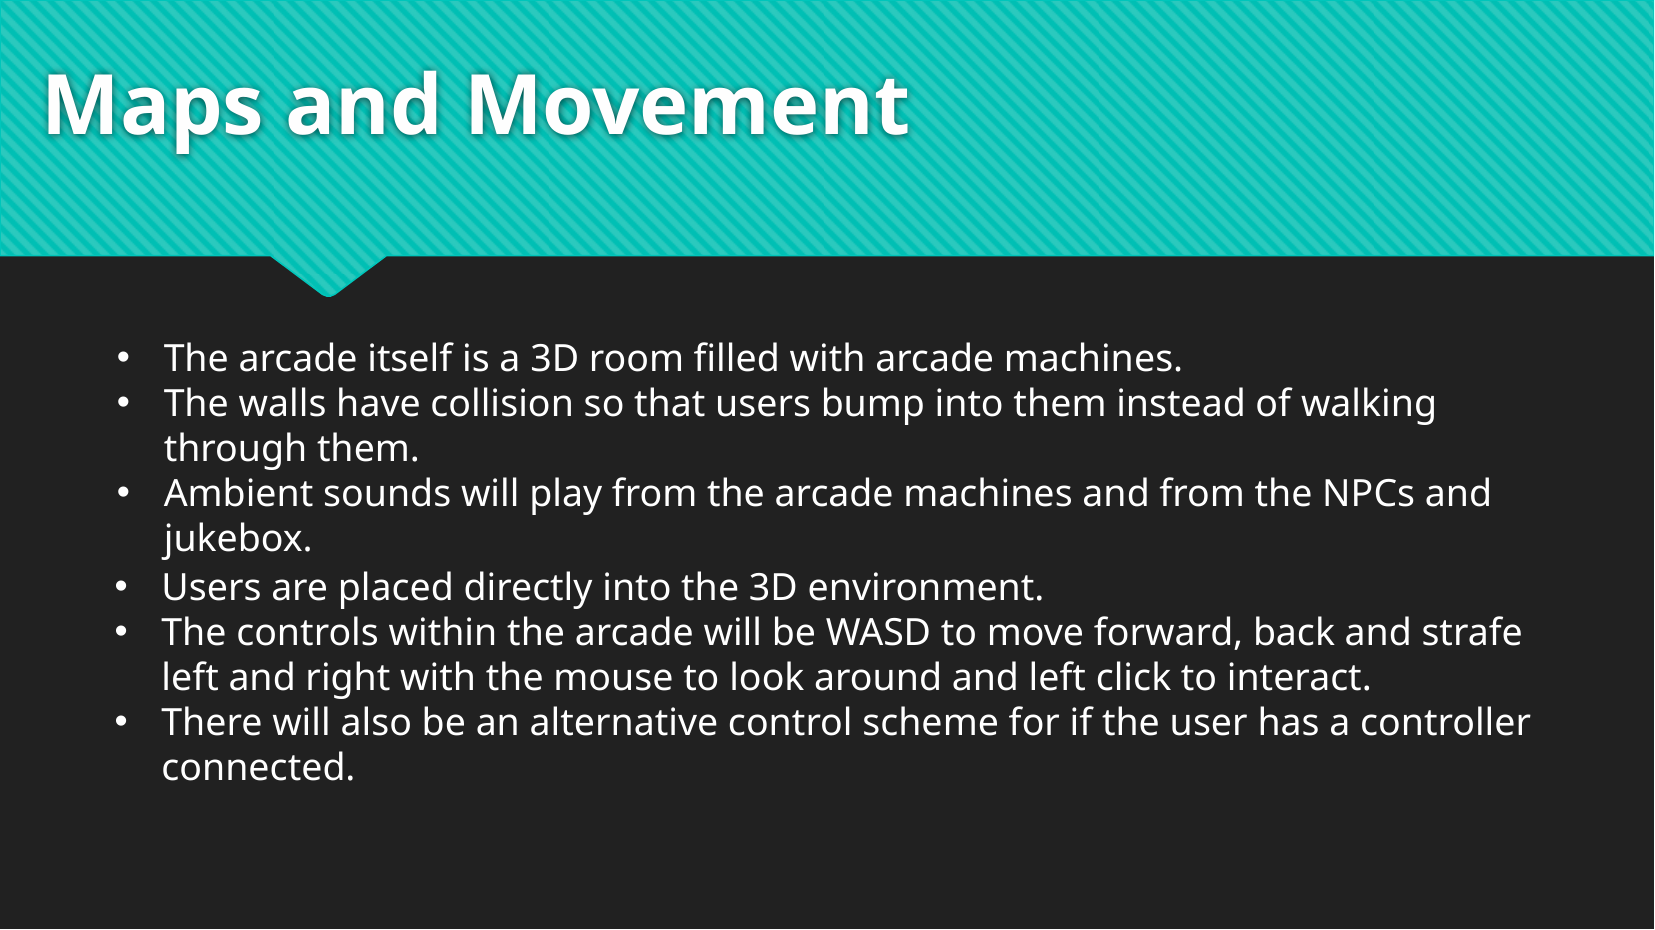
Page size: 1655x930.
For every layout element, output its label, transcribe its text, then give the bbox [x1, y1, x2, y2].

text_box The arcade itself is a 3D room filled with arcade machines. The walls have collision so that users bump into them instead of walking through them. Ambient sounds will play from the arcade machines and from the NPCs and jukebox. [102, 327, 1578, 567]
title Maps and Movement [39, 0, 1261, 152]
text_box Users are placed directly into the 3D environment. The controls within the arcade will be WASD to move forward, back and strafe left and right with the mouse to look around and left click to interact. There will also be an alternative control scheme for if the user has a controller connected. [99, 555, 1575, 796]
